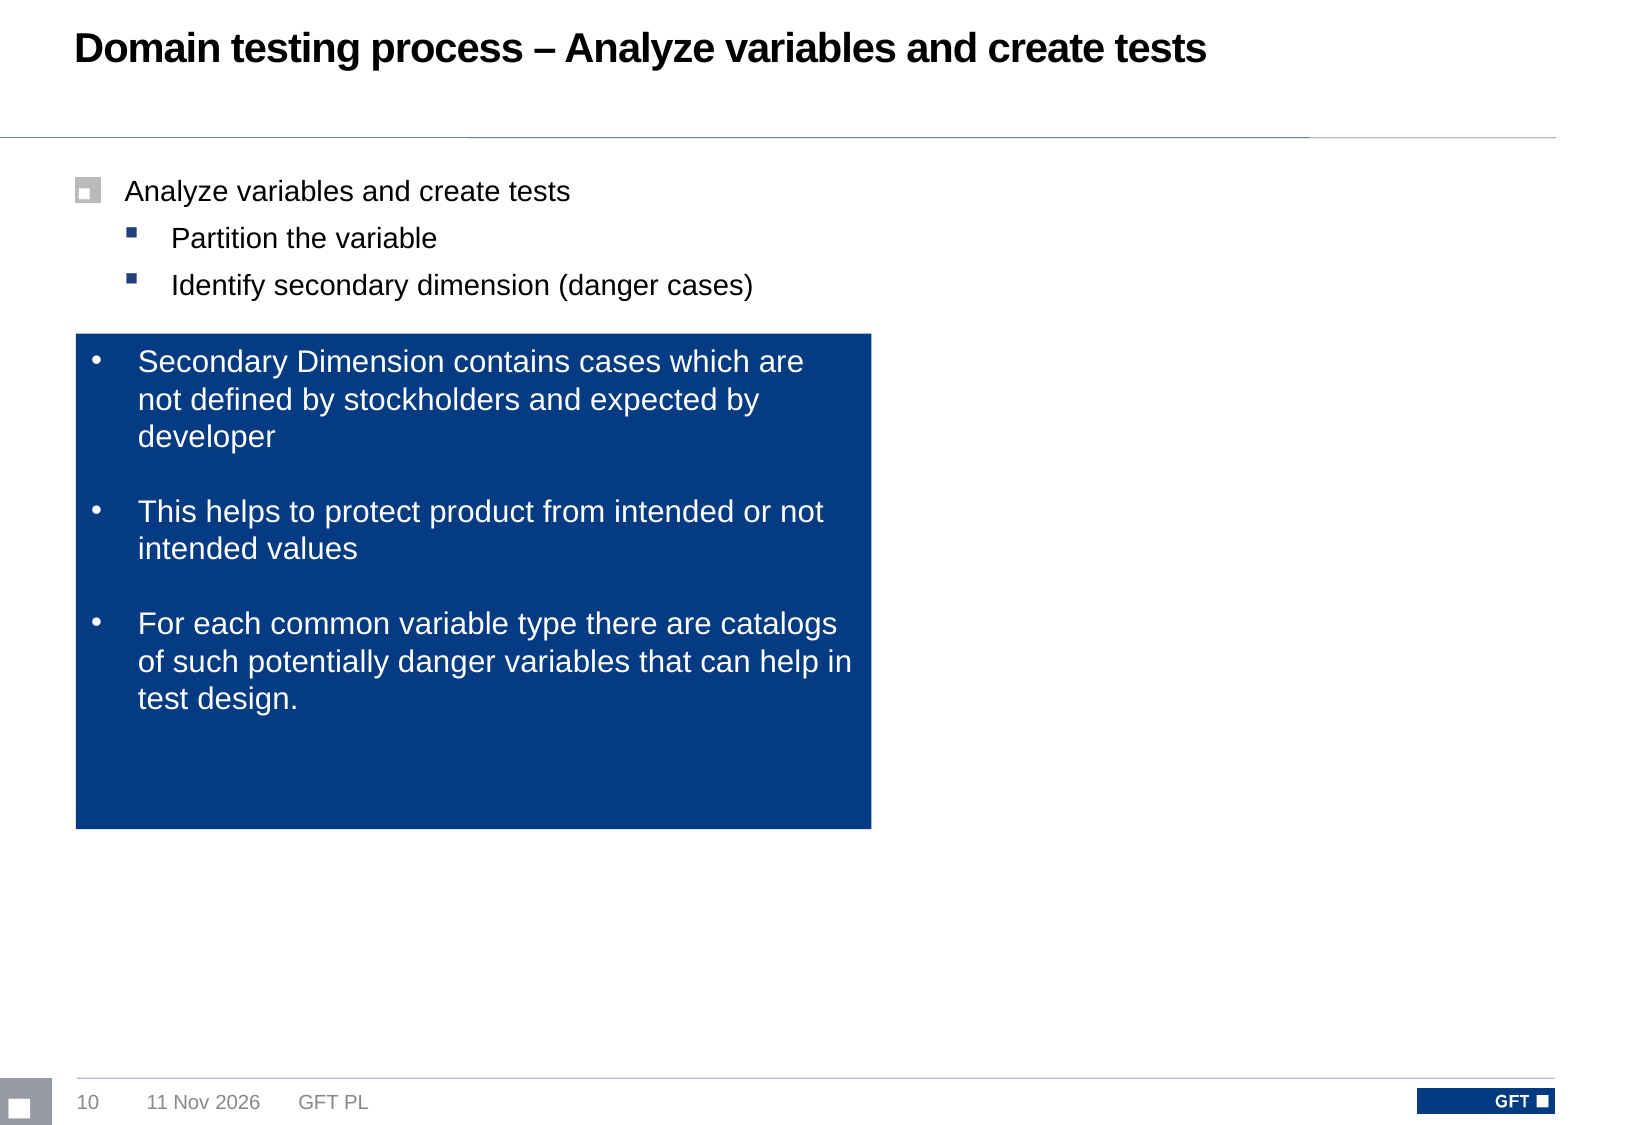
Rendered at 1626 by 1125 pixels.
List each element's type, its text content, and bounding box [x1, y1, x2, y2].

list Analyze variables and create tests Partition the variable Identify secondary dimension (danger cases) [75, 172, 772, 333]
picture [1417, 1088, 1555, 1114]
text_box Secondary Dimension contains cases which are not defined by stockholders and expected by developer This helps to protect product from intended or not intended values For each common variable type there are catalogs of such potentially danger variables that can help in test design. [75, 333, 872, 830]
title Domain testing process – Analyze variables and create tests [74, 26, 1564, 73]
picture [75, 177, 101, 203]
